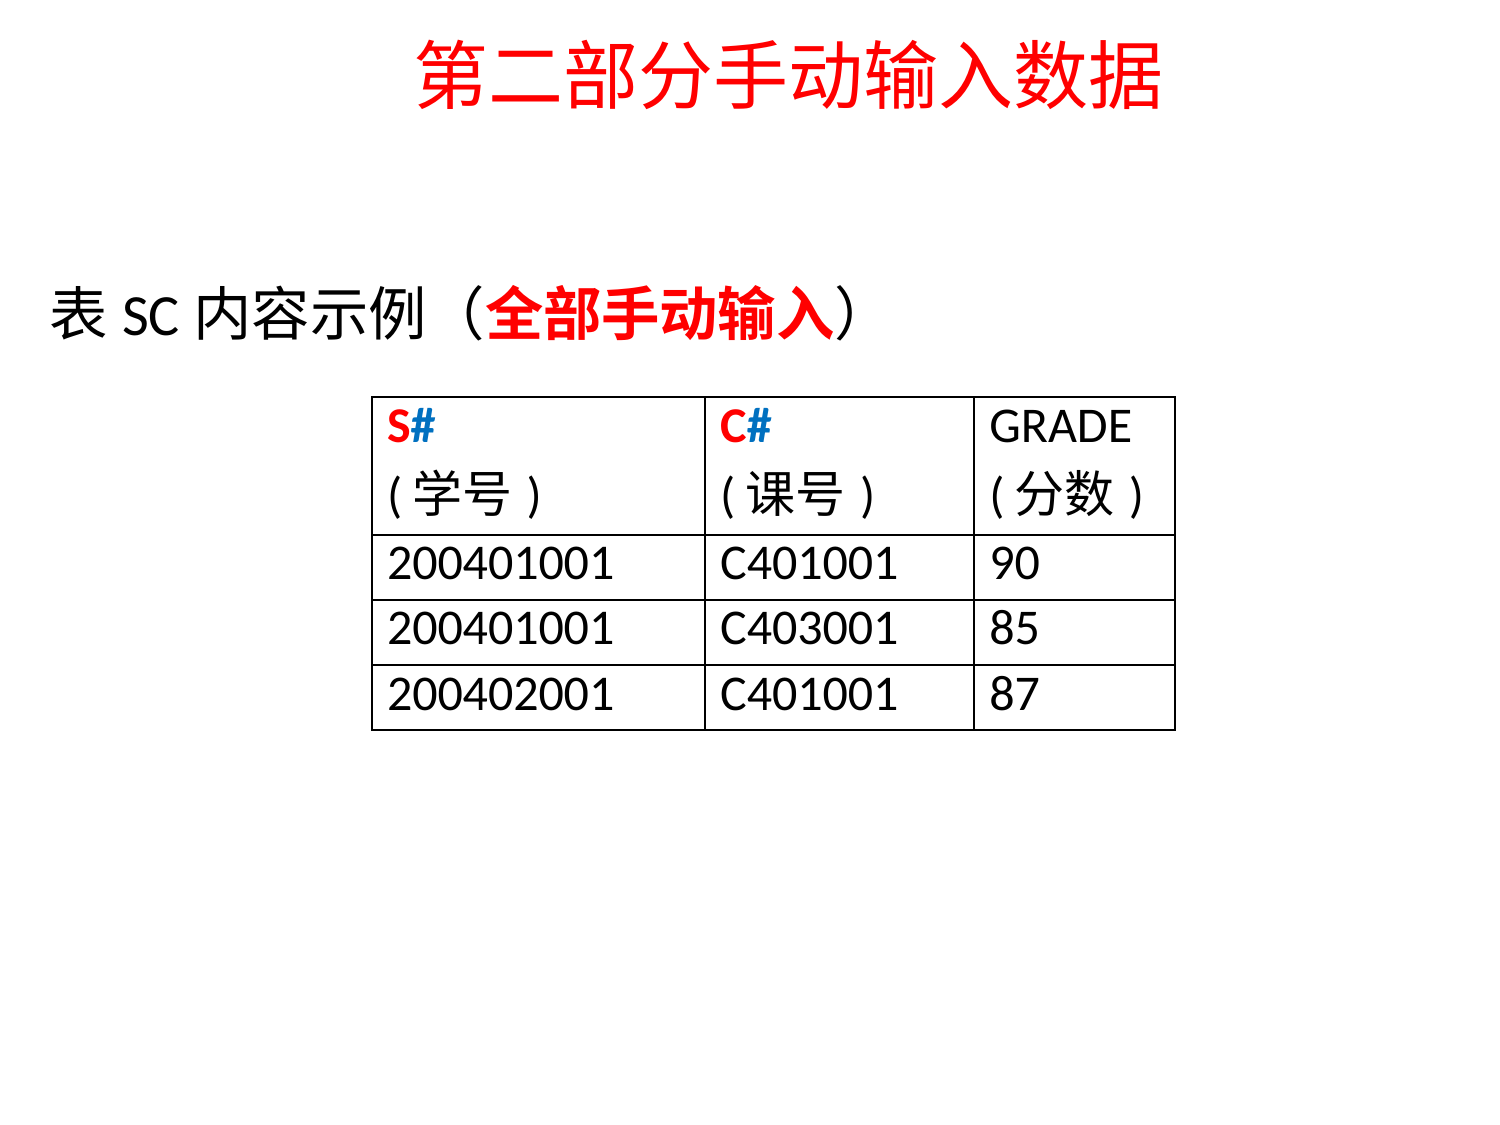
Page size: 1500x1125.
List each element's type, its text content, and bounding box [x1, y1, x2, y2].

table_cell 200402001 [373, 666, 704, 729]
table_cell 90 [975, 536, 1174, 599]
table_header GRADE (分数) [975, 398, 1174, 534]
table_cell C401001 [706, 666, 973, 729]
list 表SC内容示例（全部手动输入） [34, 277, 1497, 1125]
table_header S# (学号) [373, 398, 704, 534]
table_cell C403001 [706, 601, 973, 664]
table_cell 200401001 [373, 536, 704, 599]
table_header C# (课号) [706, 398, 973, 534]
table_cell 200401001 [373, 601, 704, 664]
table_cell 87 [975, 666, 1174, 729]
title 第二部分手动输入数据 [126, 23, 1451, 124]
table_cell C401001 [706, 536, 973, 599]
table_cell 85 [975, 601, 1174, 664]
